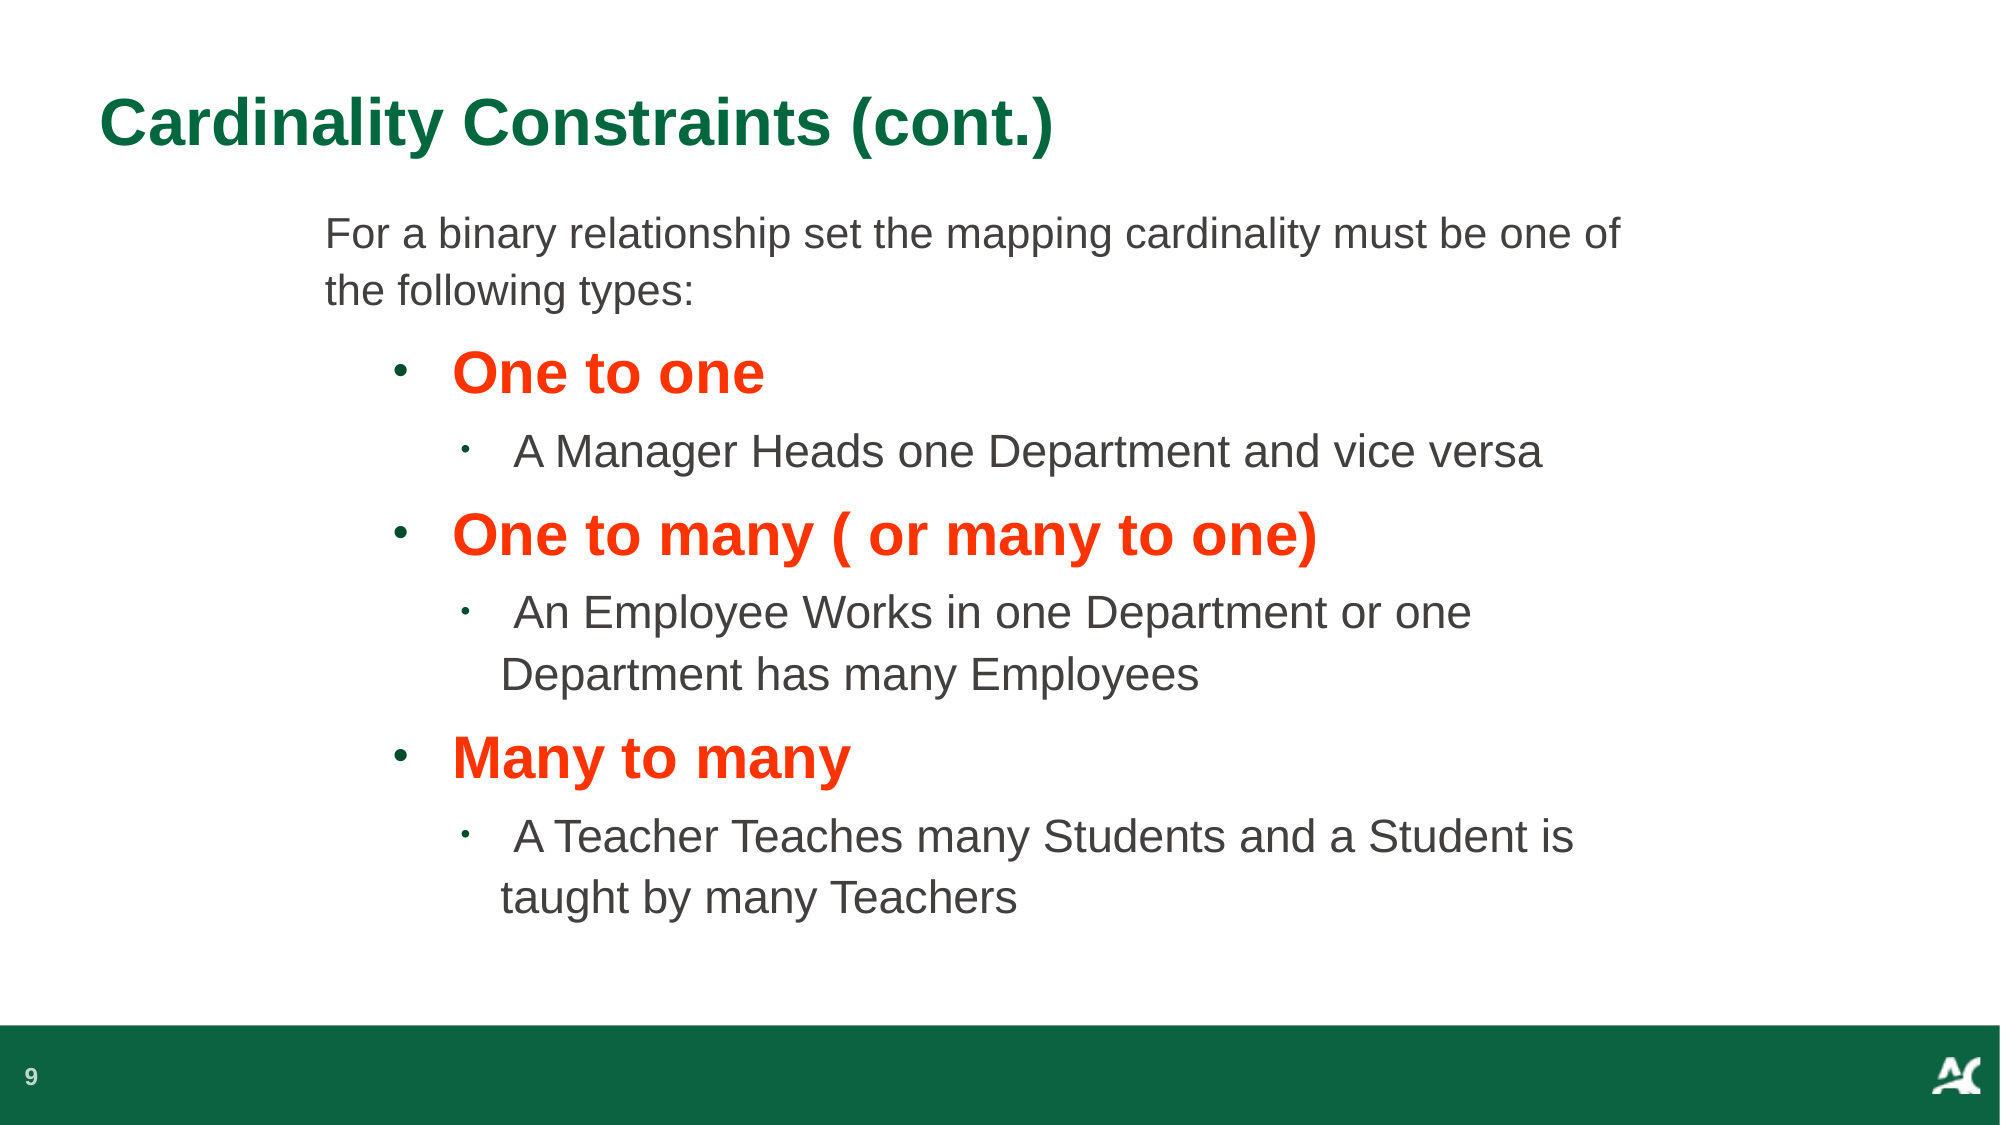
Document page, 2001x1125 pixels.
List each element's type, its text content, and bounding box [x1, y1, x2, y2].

list For a binary relationship set the mapping cardinality must be one of the following types: One to one A Manager Heads one Department and vice versa One to many ( or many to one) An Employee Works in one Department or one Department has many Employees Many to many A Teacher Teaches many Students and a Student is taught by many Teachers [324, 200, 1662, 928]
slide_number 9 [24, 1045, 90, 1106]
title Cardinality Constraints (cont.) [99, 94, 1882, 259]
